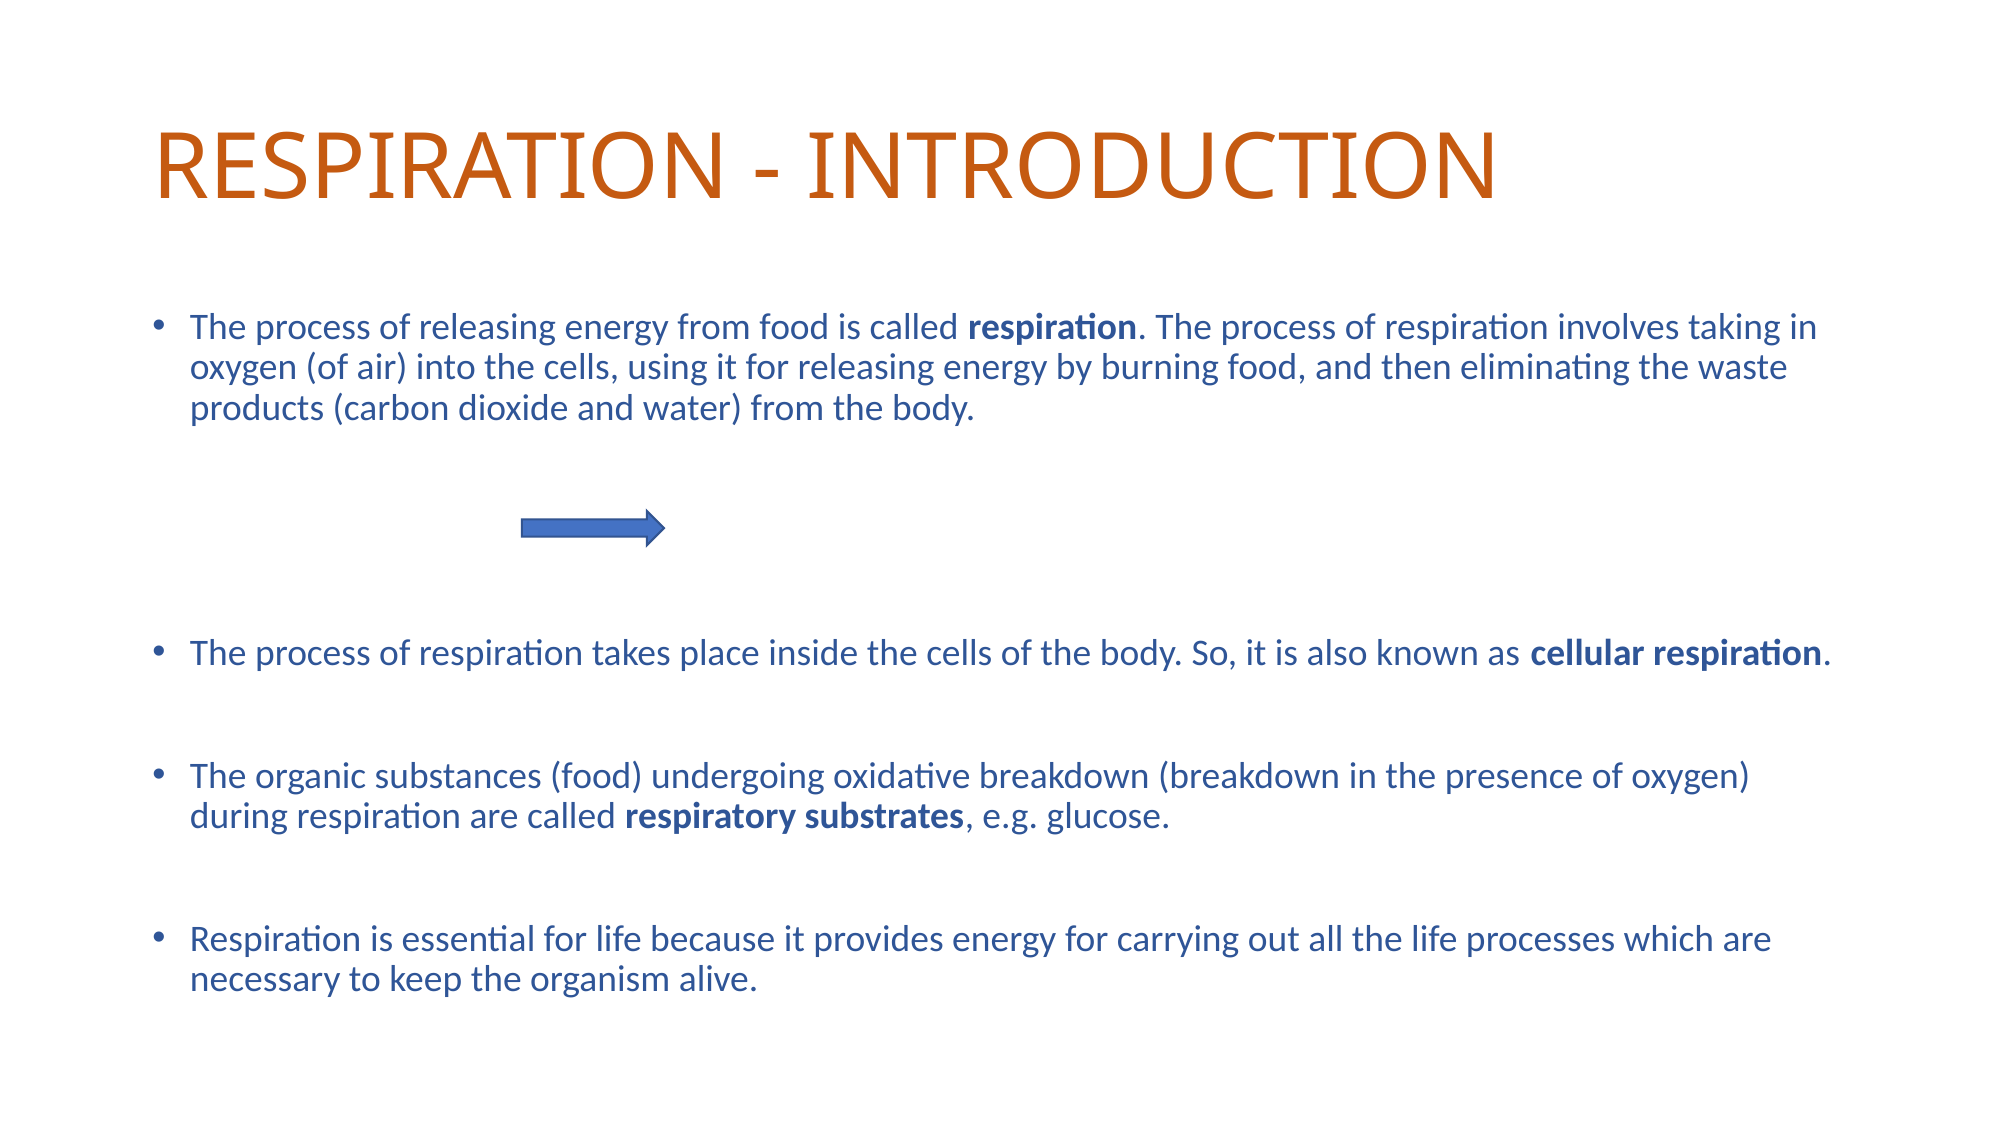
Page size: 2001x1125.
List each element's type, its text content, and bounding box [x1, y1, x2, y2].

title RESPIRATION - INTRODUCTION [137, 59, 1863, 278]
text_box [520, 508, 666, 548]
